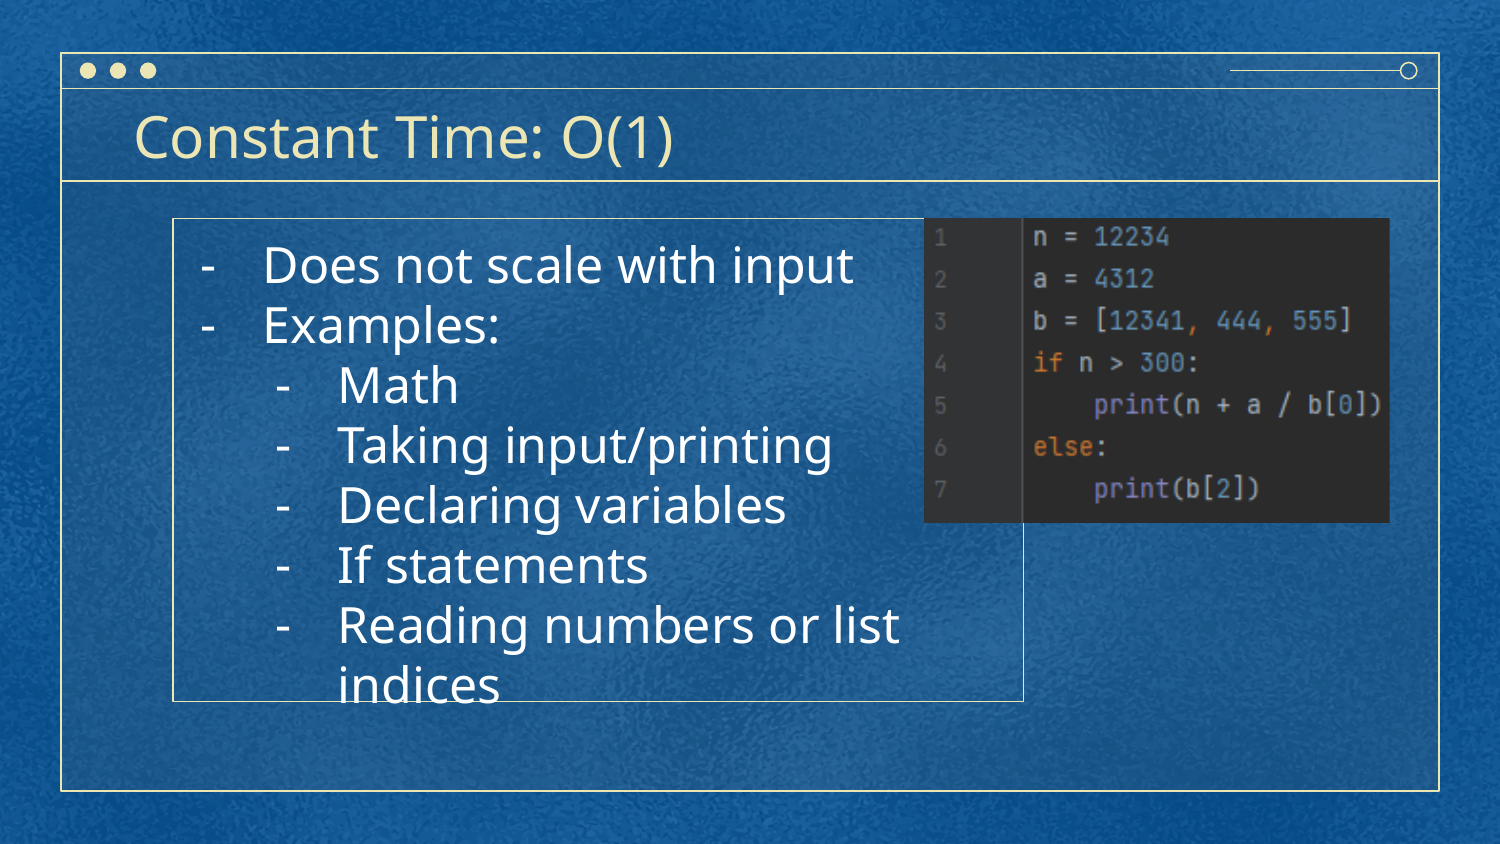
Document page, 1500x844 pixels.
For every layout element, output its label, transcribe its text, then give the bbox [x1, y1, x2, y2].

subtitle Does not scale with input Examples: Math Taking input/printing Declaring variables If statements Reading numbers or list indices [172, 218, 1024, 702]
title Constant Time: O(1) [118, 88, 1382, 182]
picture [923, 218, 1390, 524]
